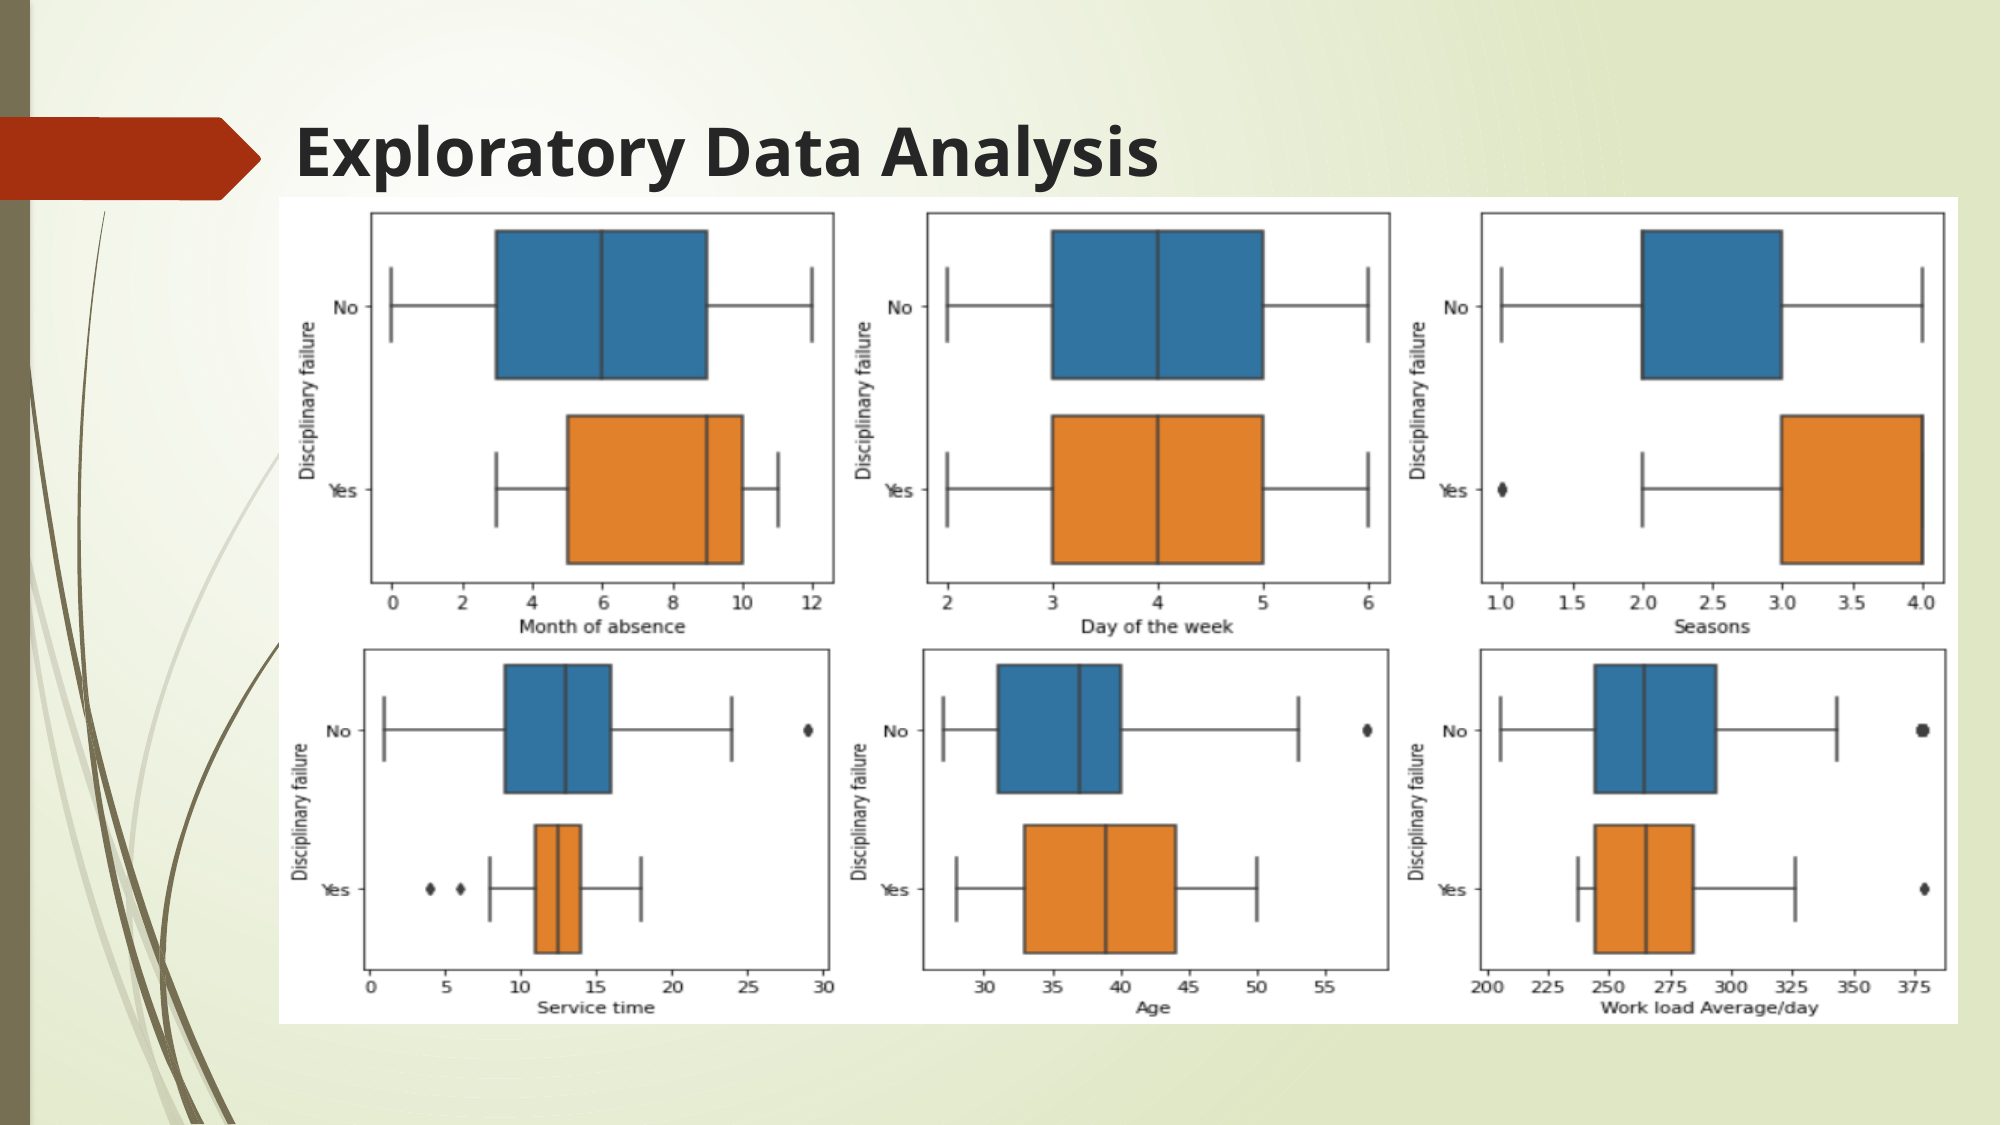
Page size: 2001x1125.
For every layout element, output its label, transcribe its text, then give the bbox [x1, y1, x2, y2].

picture [279, 197, 1958, 1025]
title Exploratory Data Analysis [279, 101, 1958, 197]
